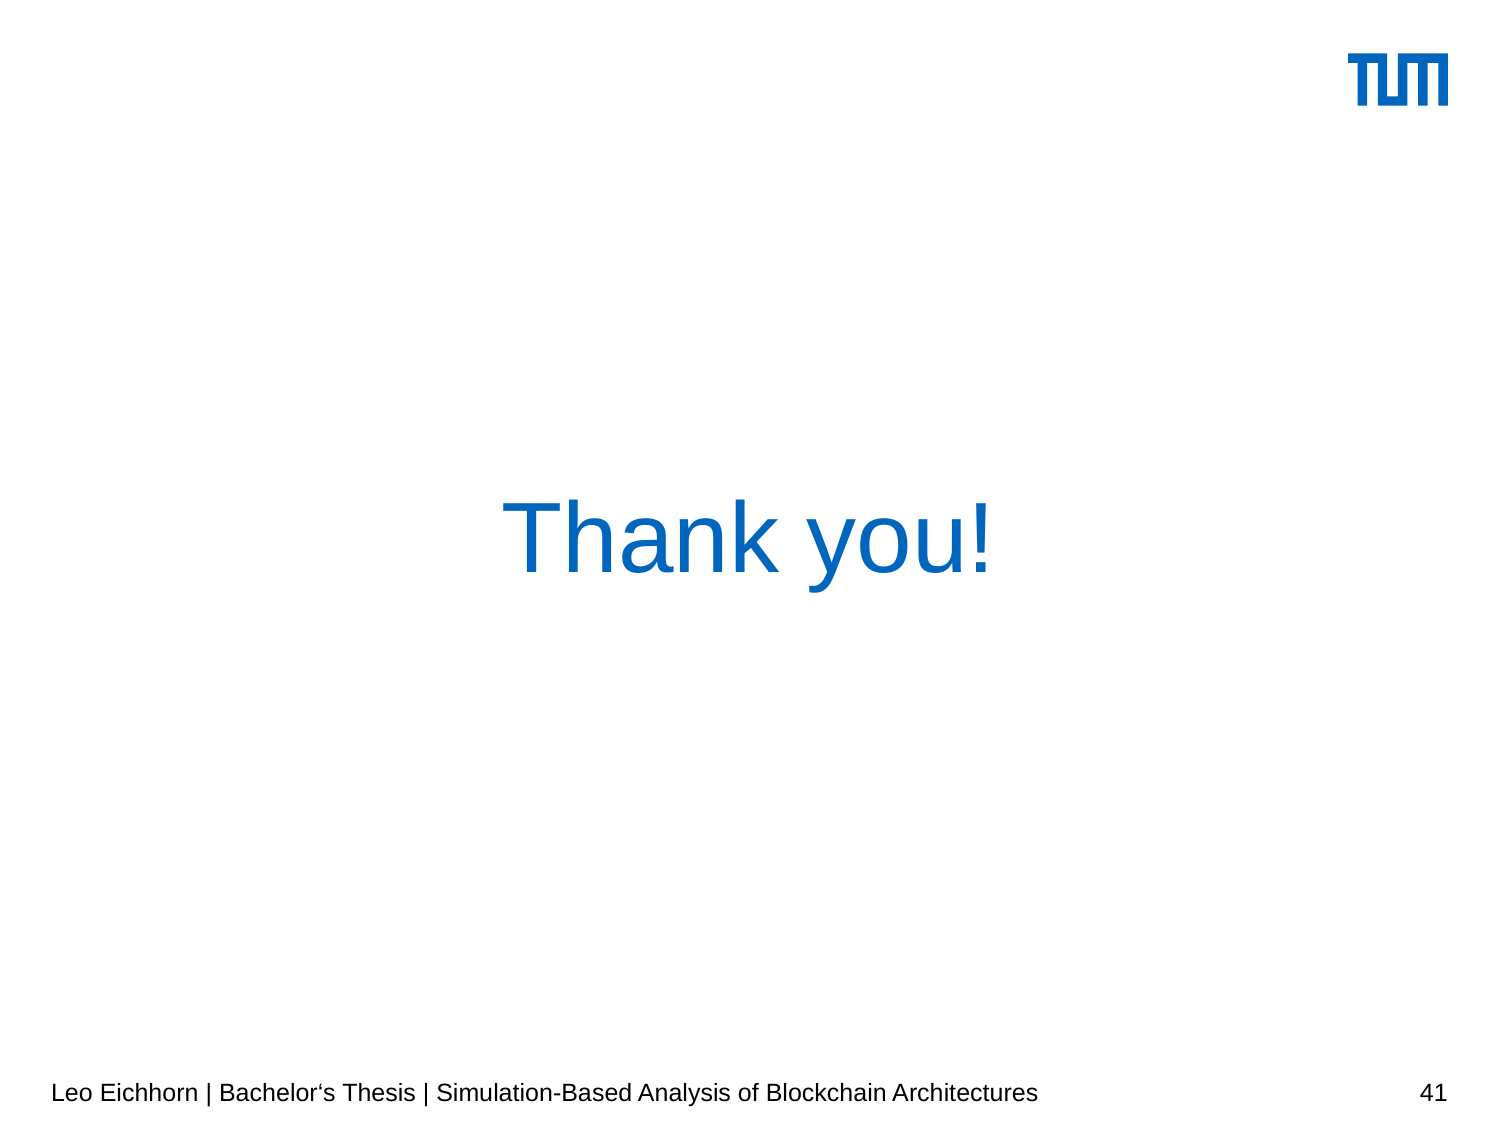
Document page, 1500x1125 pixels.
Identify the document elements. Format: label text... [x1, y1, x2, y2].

list [52, 289, 1449, 1060]
title Thank you! [51, 525, 1447, 714]
text_box Leo Eichhorn | Bachelor‘s Thesis | Simulation-Based Analysis of Blockchain Architectures [50, 1061, 1112, 1122]
text_box 41 [1112, 1061, 1448, 1122]
